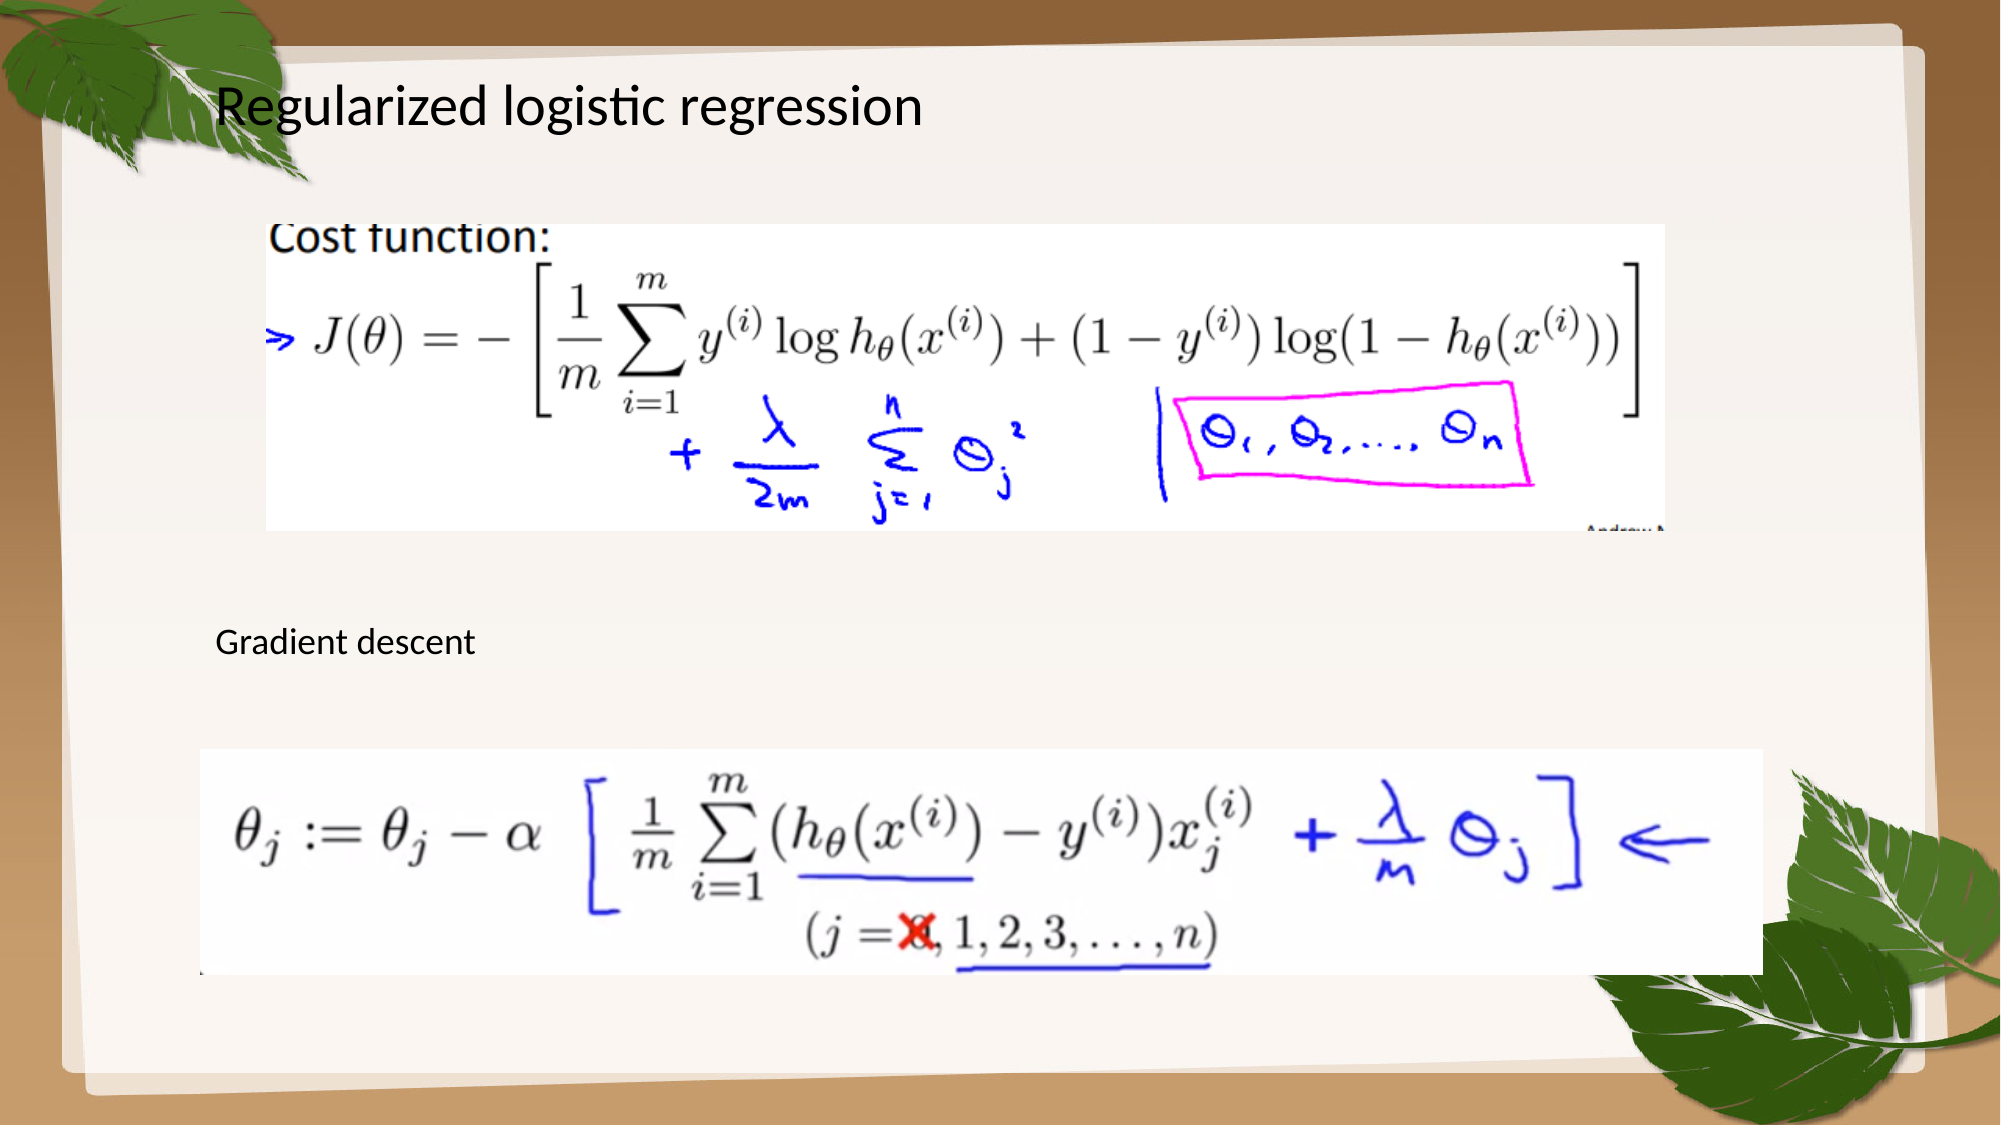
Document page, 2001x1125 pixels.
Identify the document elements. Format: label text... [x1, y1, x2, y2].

text_box Regularized logistic regression [200, 60, 1180, 145]
text_box Gradient descent [200, 609, 536, 670]
picture [0, 0, 2001, 1125]
